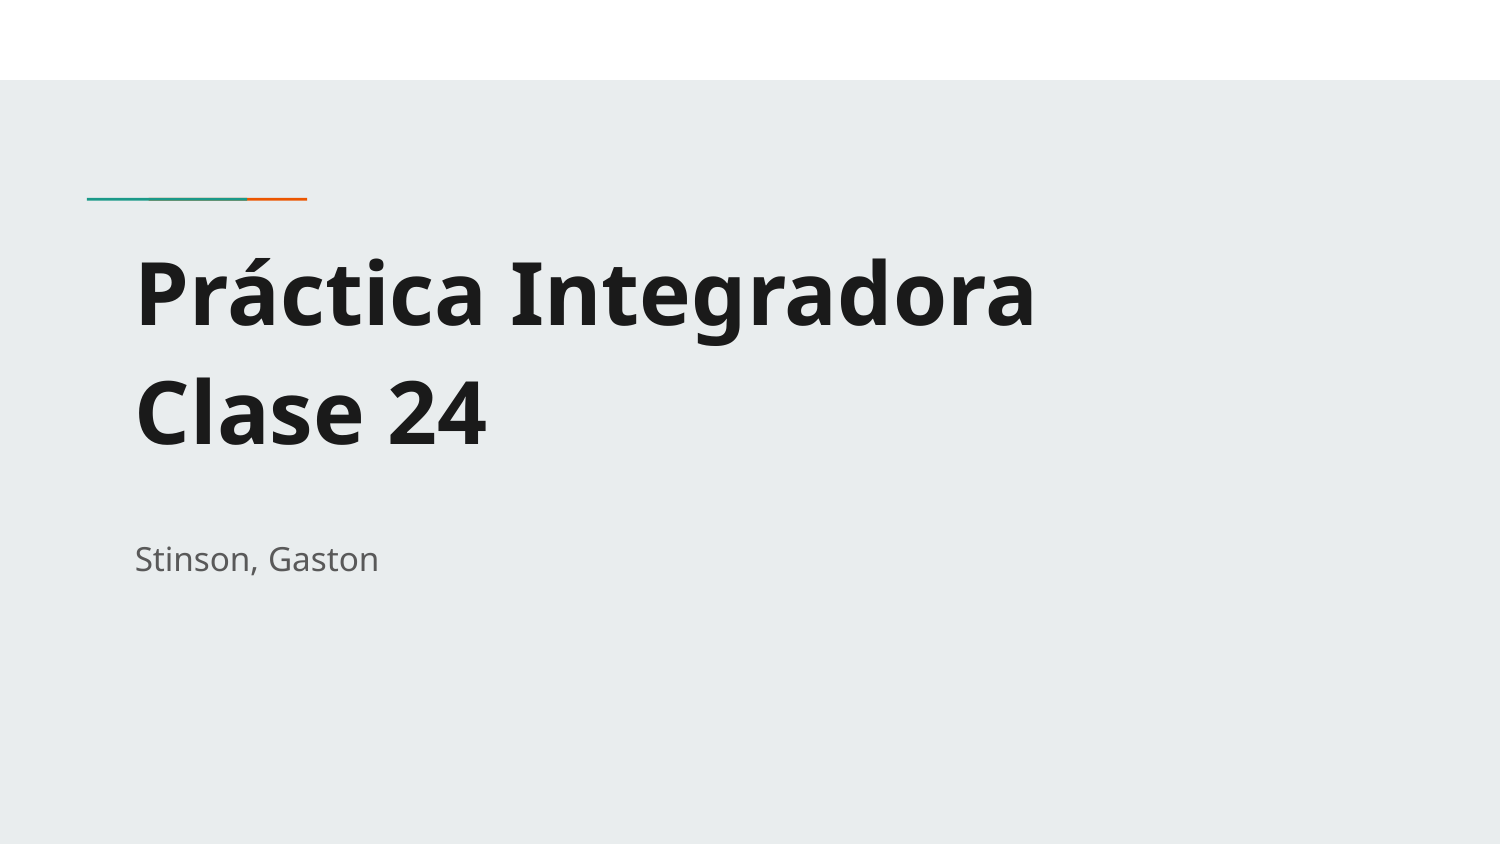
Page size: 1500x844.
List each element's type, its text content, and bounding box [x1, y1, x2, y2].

title Práctica Integradora Clase 24 [119, 216, 1381, 490]
subtitle Stinson, Gaston [119, 520, 1381, 610]
